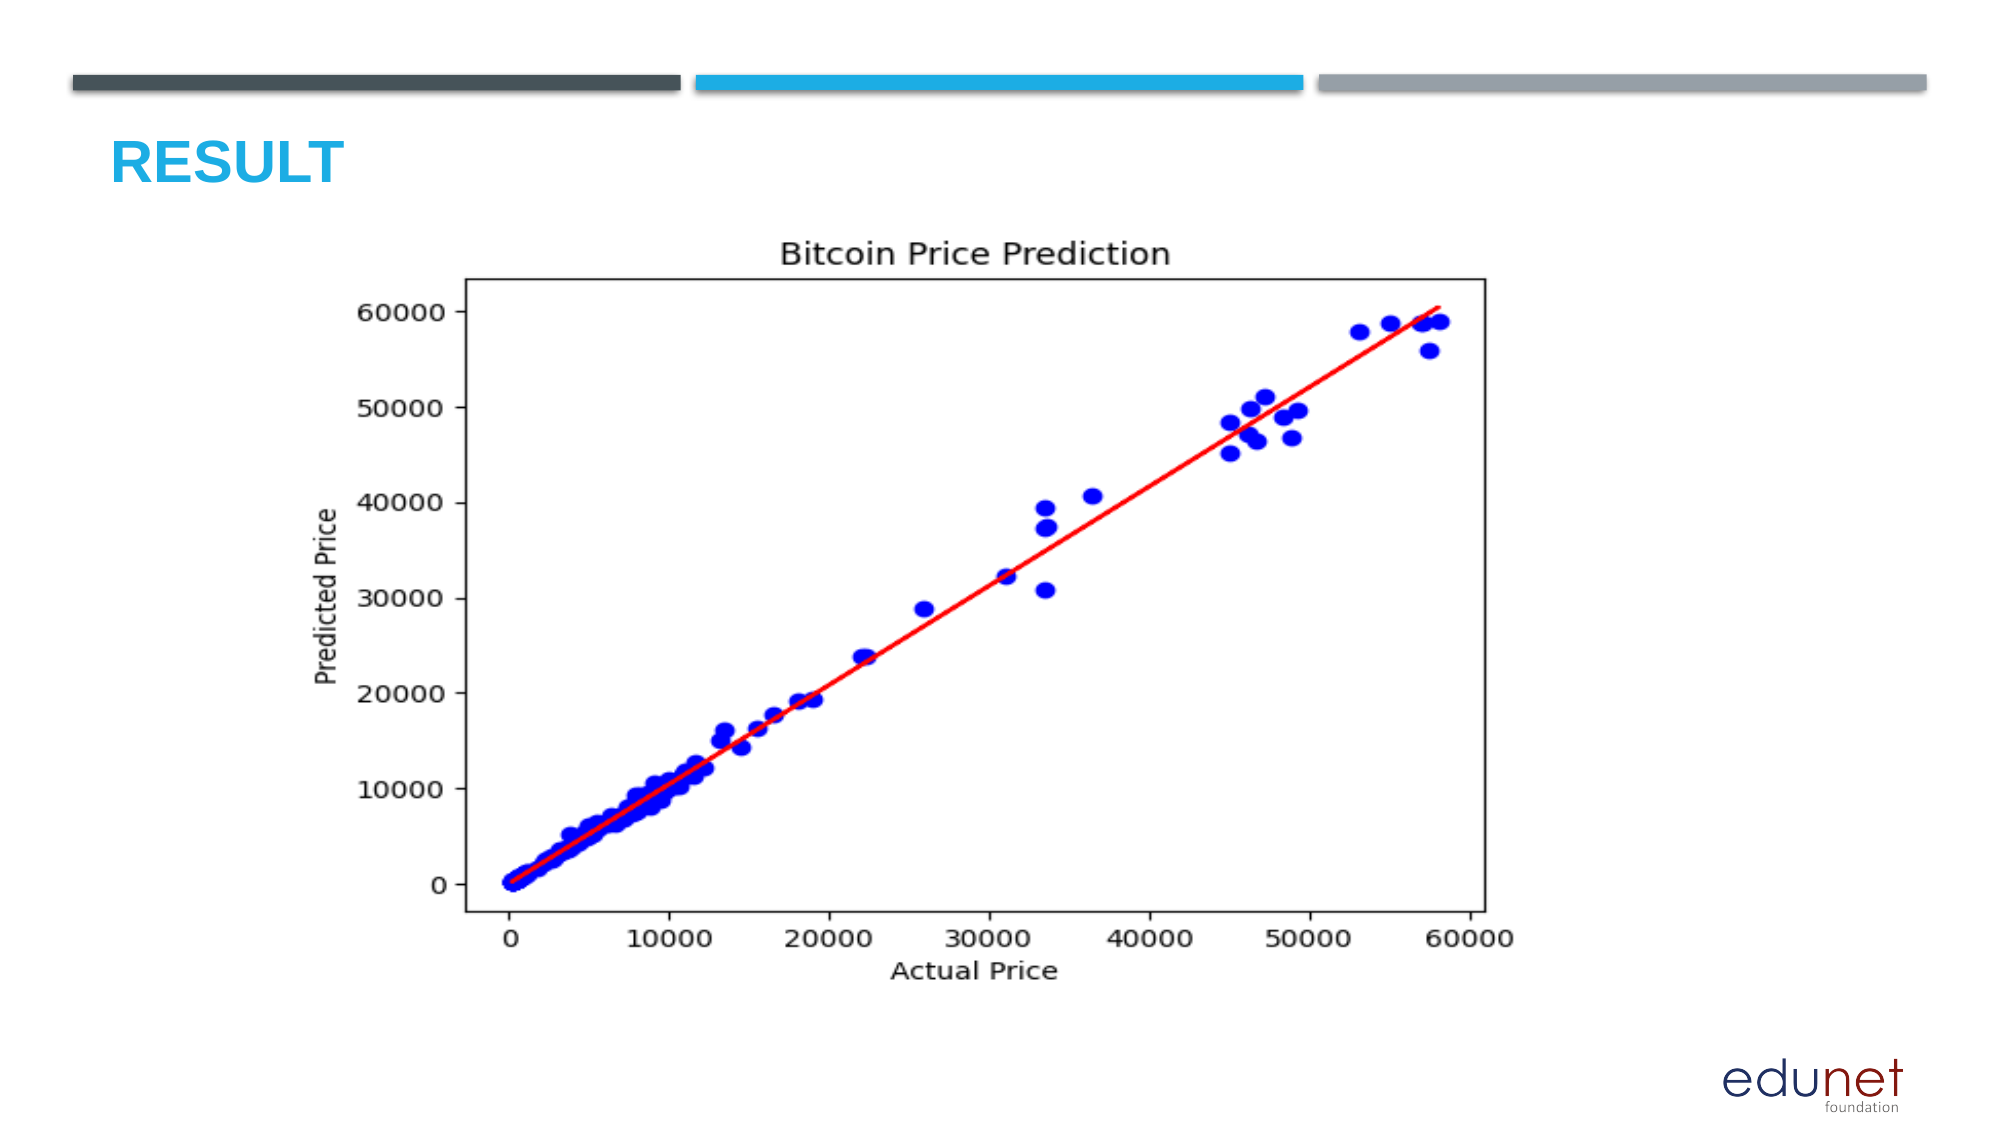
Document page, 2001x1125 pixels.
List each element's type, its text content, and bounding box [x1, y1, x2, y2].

title Result [95, 115, 1905, 203]
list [294, 224, 1535, 1003]
picture [1719, 1056, 1905, 1116]
